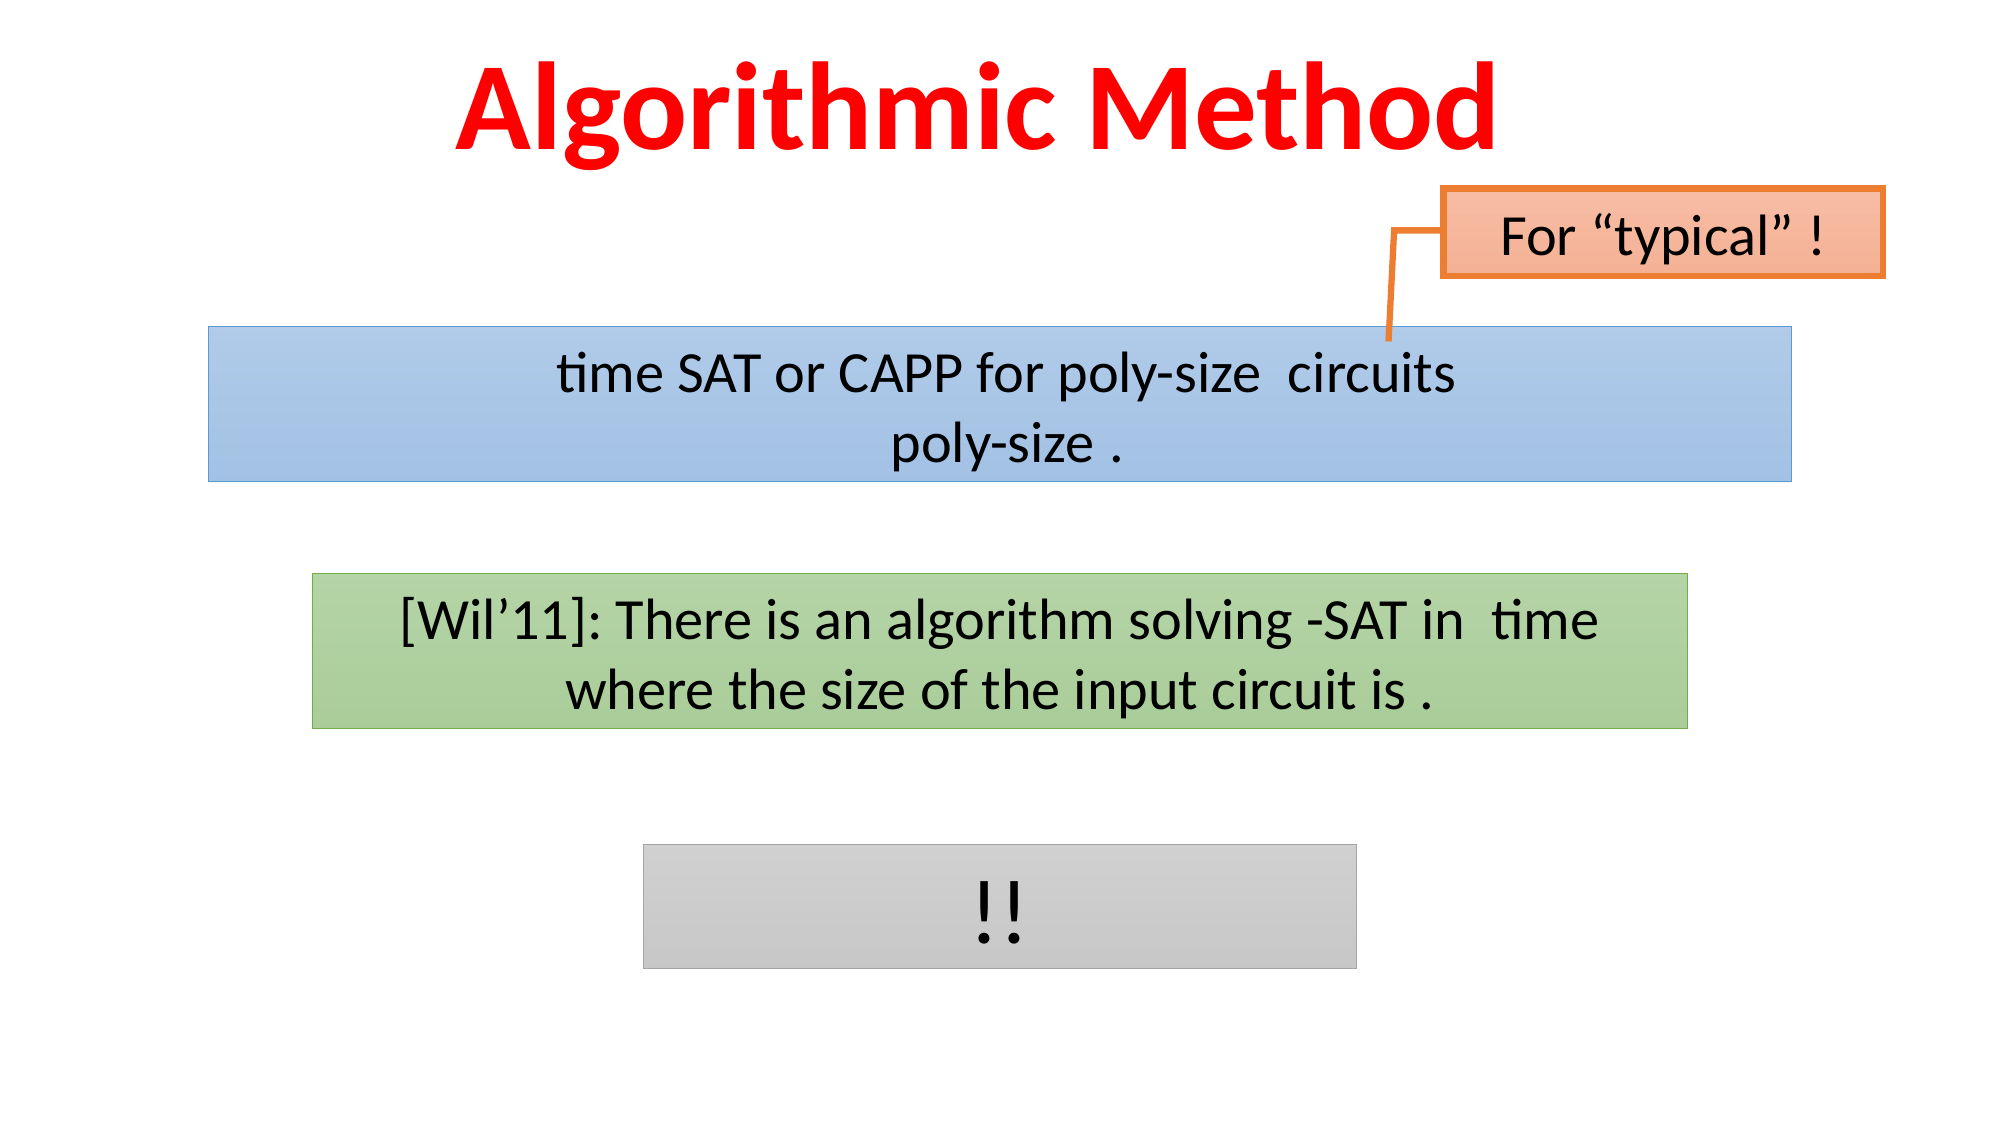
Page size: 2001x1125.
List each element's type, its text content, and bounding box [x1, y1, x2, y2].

title Algorithmic Method [187, 0, 1771, 185]
